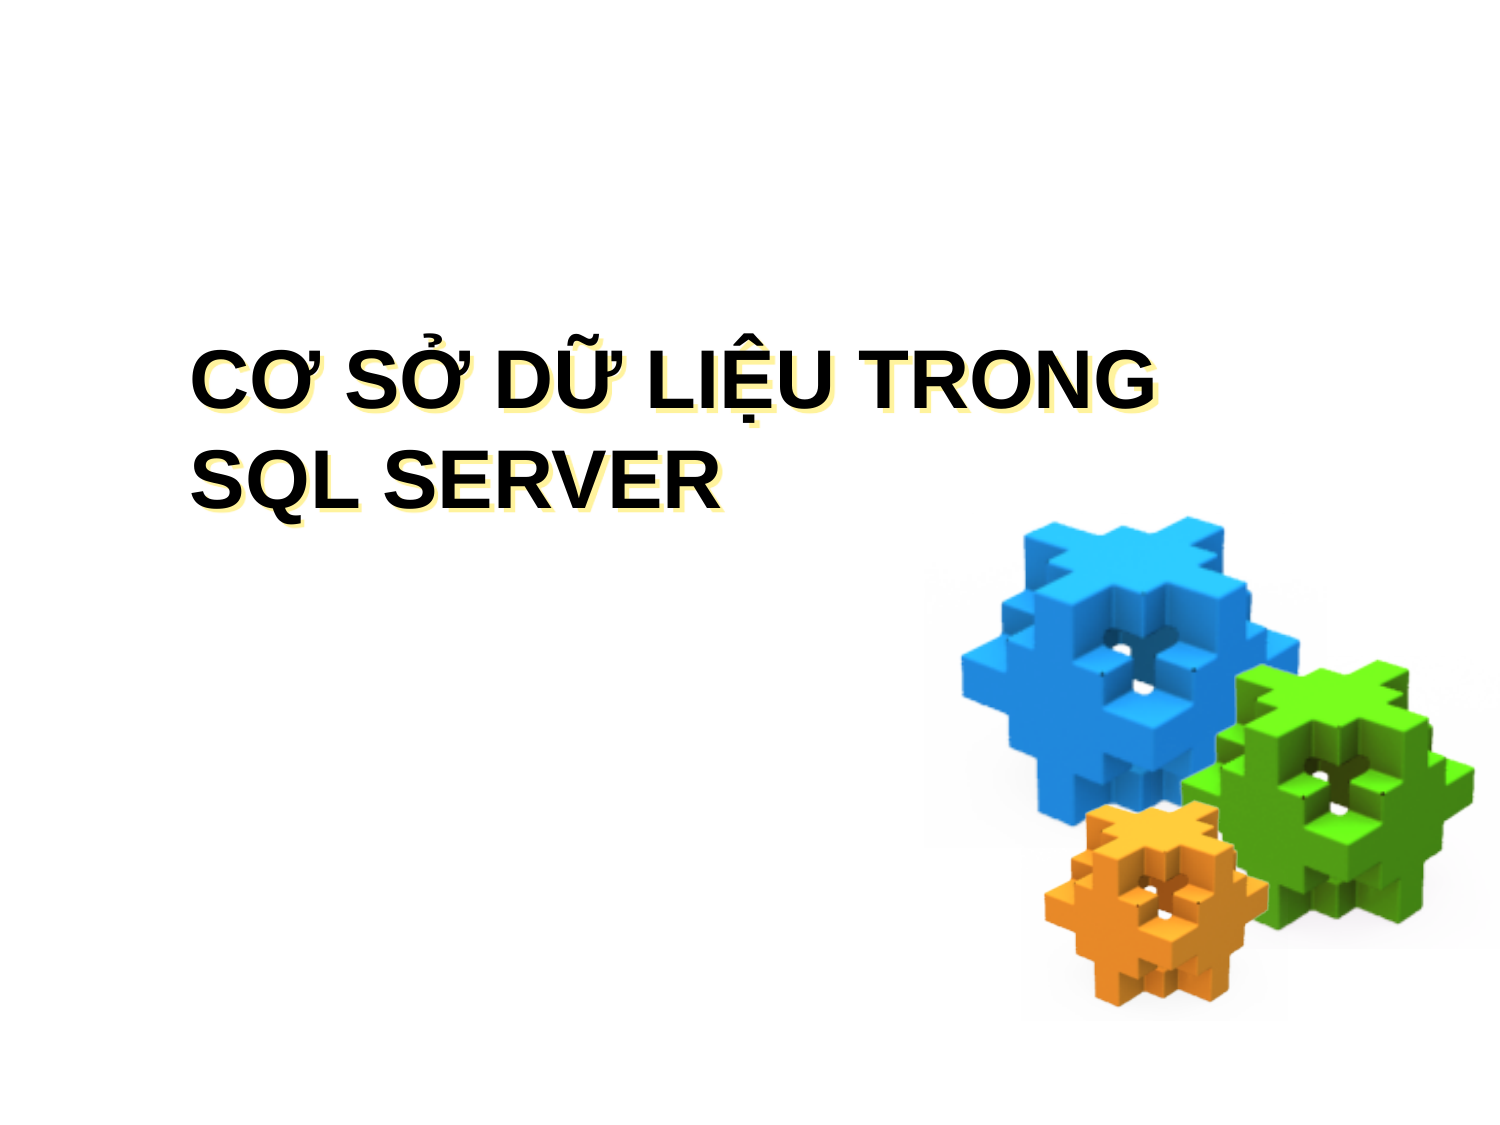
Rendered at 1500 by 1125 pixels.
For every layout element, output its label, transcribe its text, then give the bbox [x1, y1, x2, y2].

picture [924, 680, 1500, 1021]
title CƠ SỞ DỮ LIỆU TRONG SQL SERVER [174, 174, 1500, 676]
